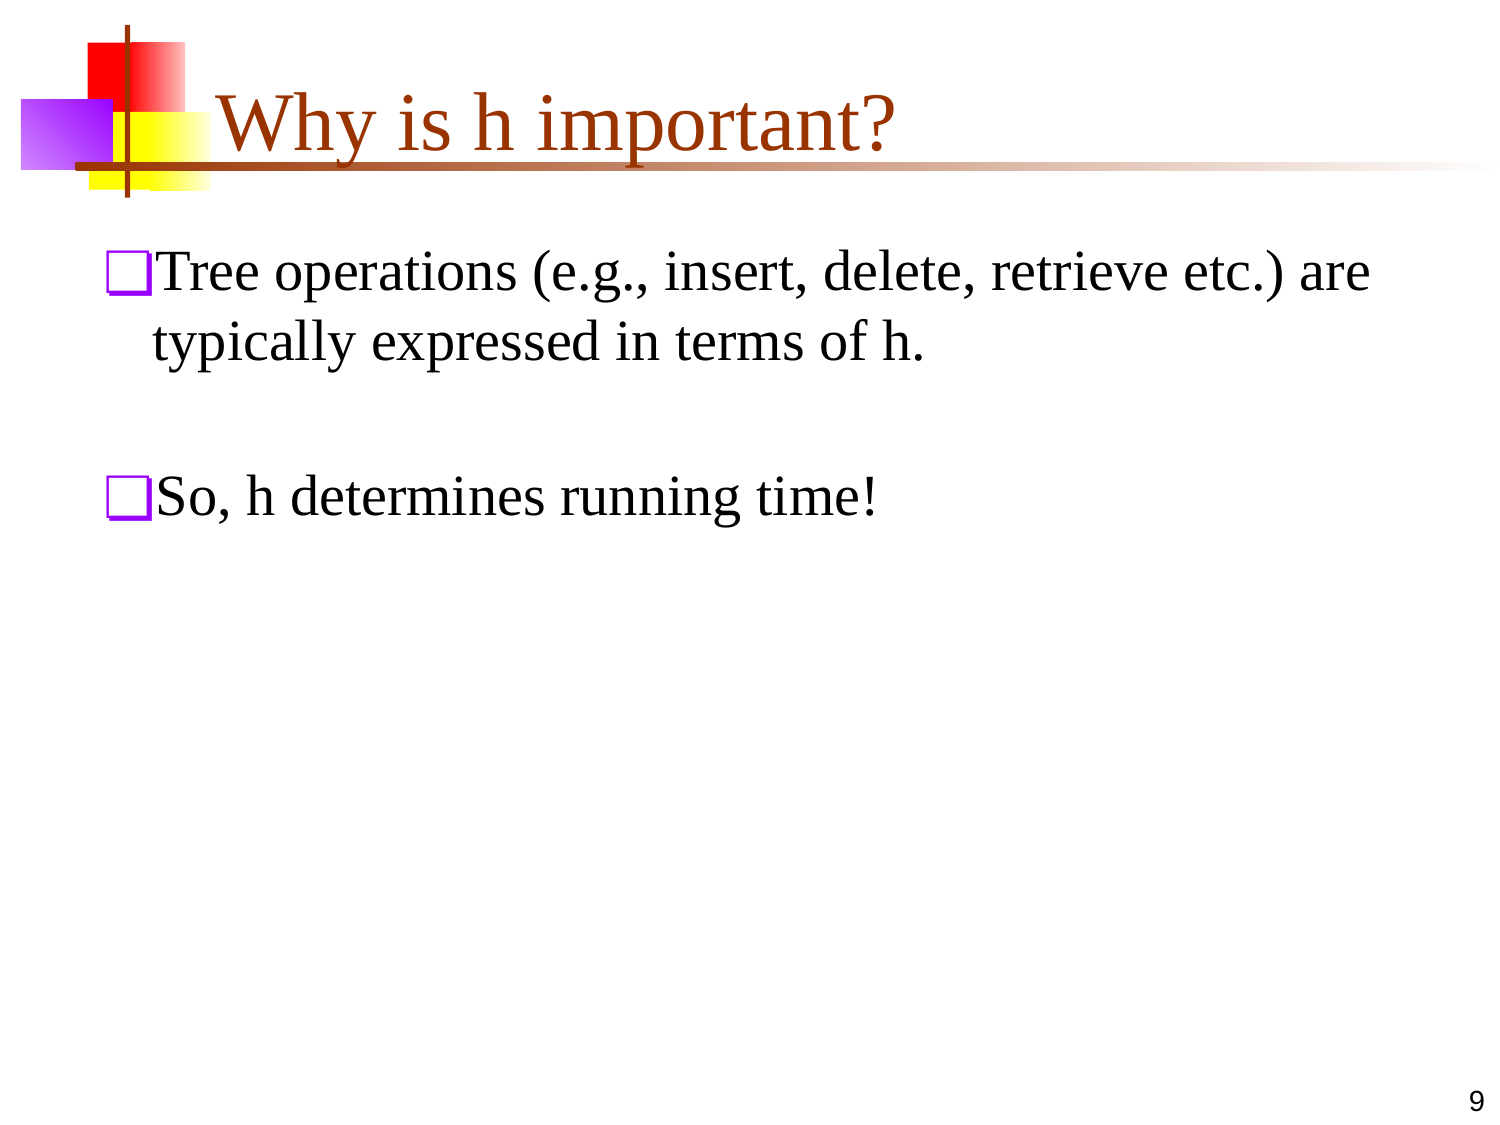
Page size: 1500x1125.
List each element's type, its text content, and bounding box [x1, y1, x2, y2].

title Why is h important? [200, 37, 1479, 175]
slide_number ‹#› [1187, 1050, 1500, 1125]
list Tree operations (e.g., insert, delete, retrieve etc.) are typically expressed in terms of h. So, h determines running time! [62, 224, 1469, 1006]
